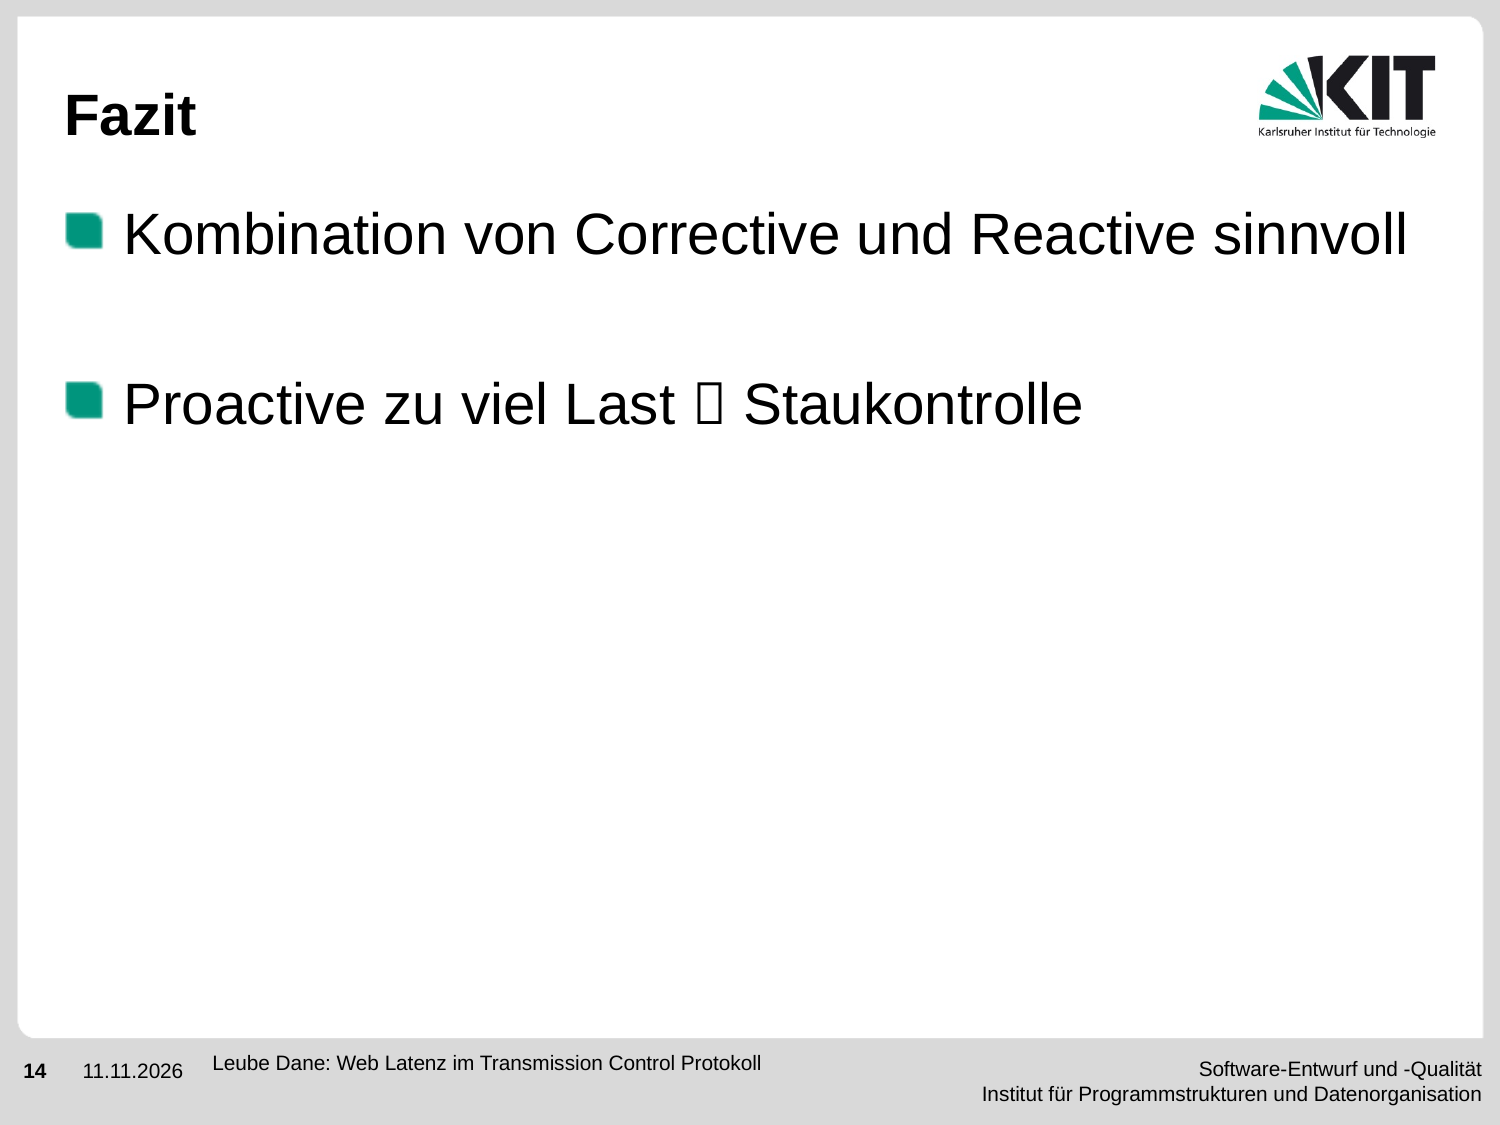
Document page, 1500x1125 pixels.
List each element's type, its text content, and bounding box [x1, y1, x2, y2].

title Fazit [63, 54, 1199, 148]
footer Leube Dane: Web Latenz im Transmission Control Protokoll [212, 1049, 958, 1110]
picture [0, 0, 1500, 1125]
list Kombination von Corrective und Reactive sinnvoll Proactive zu viel Last  Staukontrolle [64, 196, 1436, 976]
